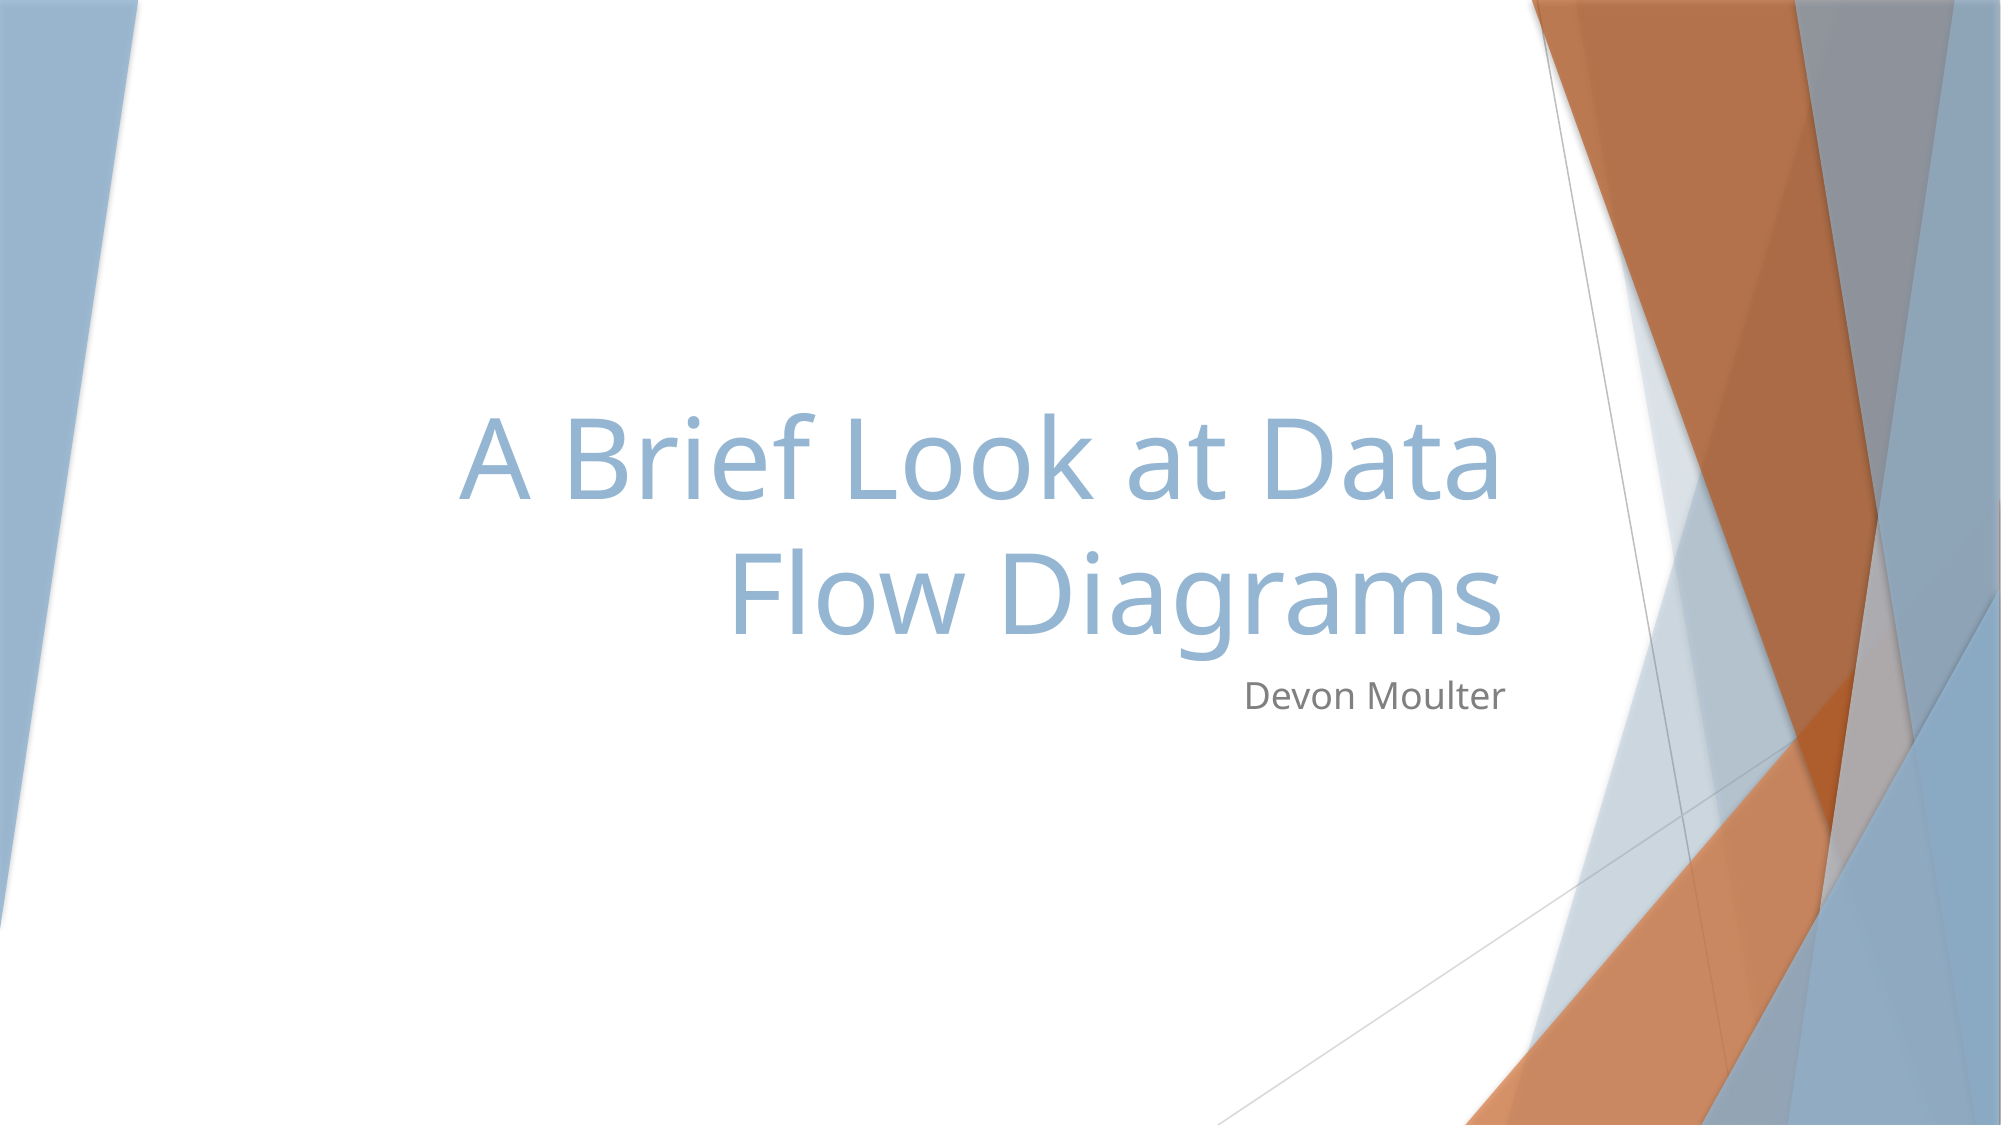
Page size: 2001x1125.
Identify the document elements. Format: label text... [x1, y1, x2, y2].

subtitle Devon Moulter [247, 664, 1522, 845]
title A Brief Look at Data Flow Diagrams [247, 394, 1522, 664]
